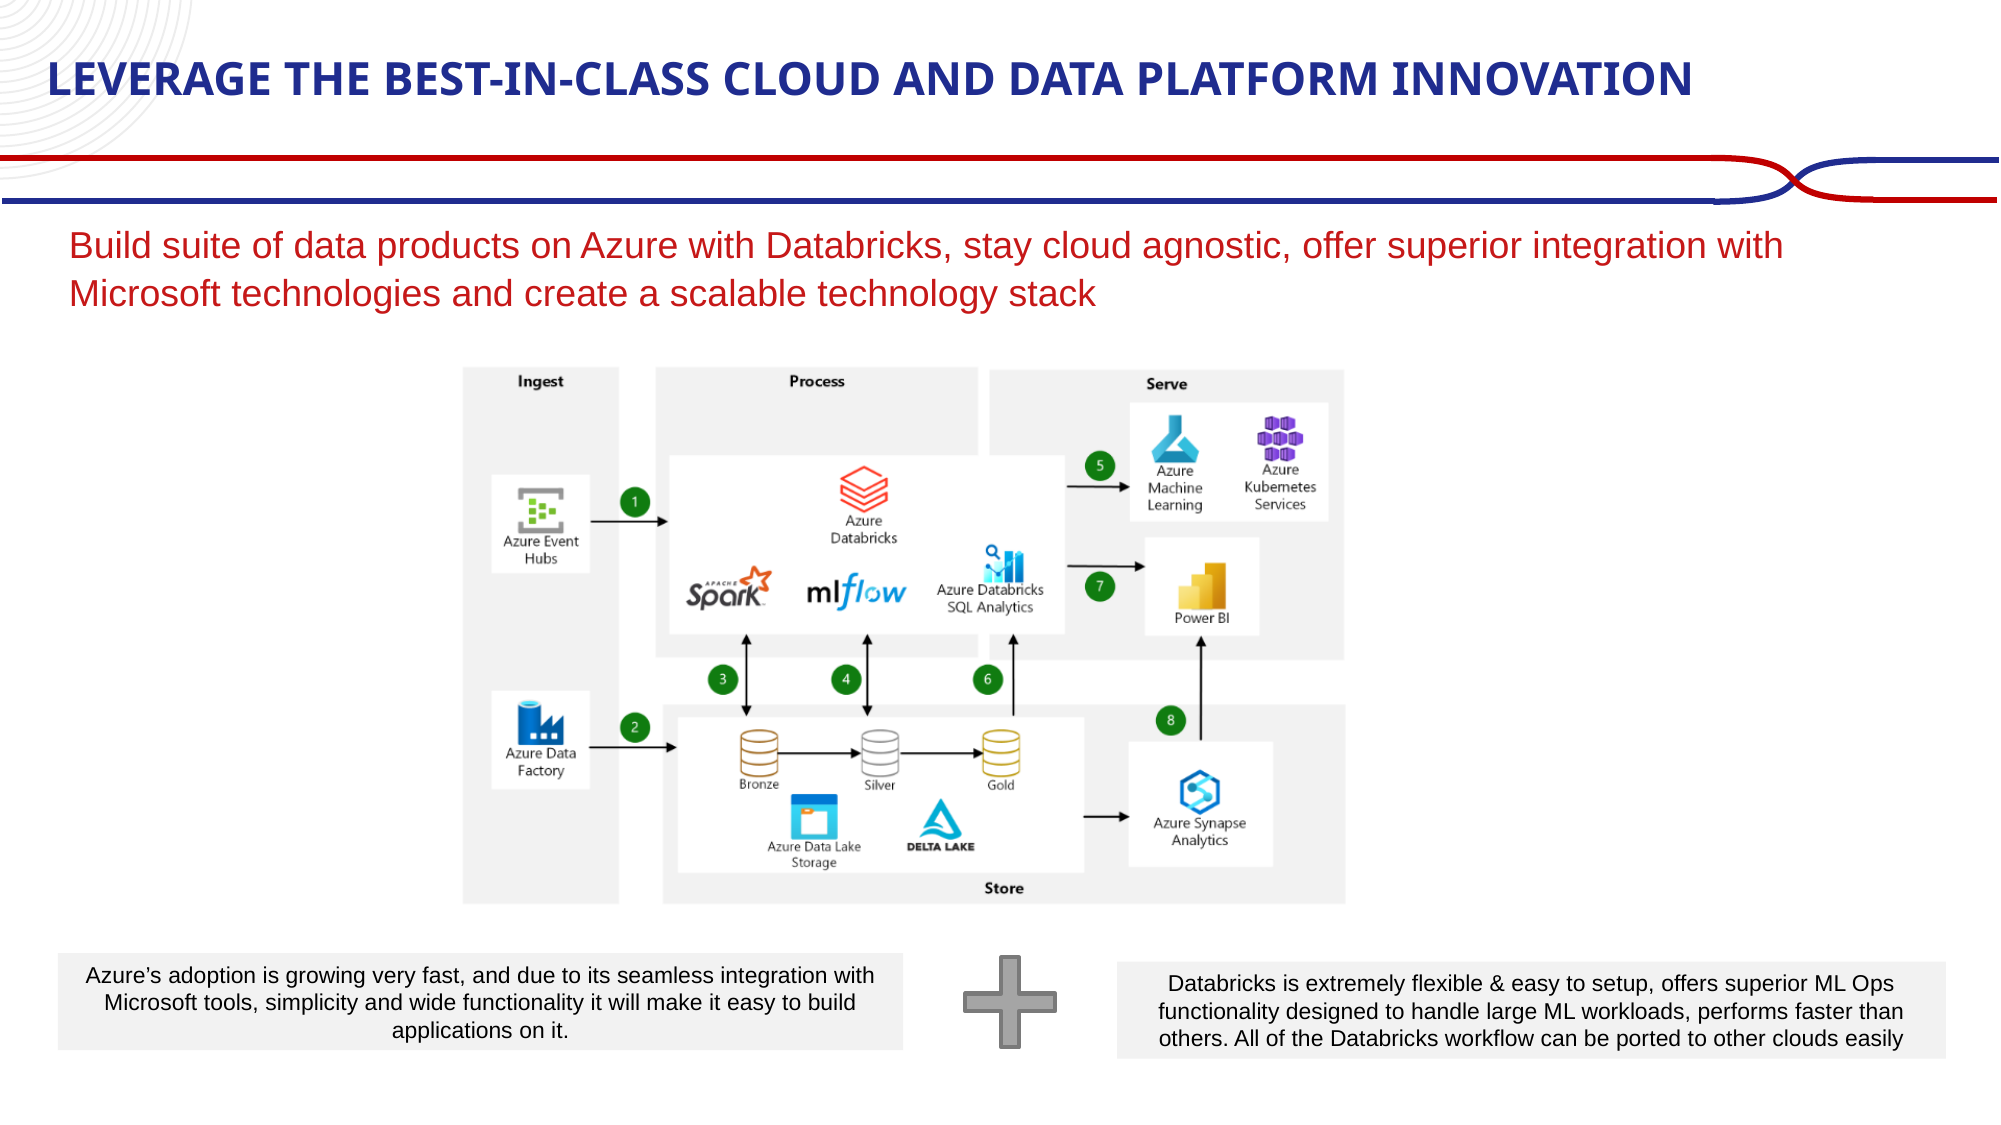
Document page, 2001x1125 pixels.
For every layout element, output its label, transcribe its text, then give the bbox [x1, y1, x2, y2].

text_box Leverage the best-in-class cloud and data platform innovation [31, 29, 2000, 132]
text_box [963, 955, 1057, 1049]
text_box Build suite of data products on Azure with Databricks, stay cloud agnostic, offer superior integration with Microsoft technologies and create a scalable technology stack [54, 210, 1946, 315]
text_box Azure’s adoption is growing very fast, and due to its seamless integration with Microsoft tools, simplicity and wide functionality it will make it easy to build applications on it. [57, 953, 904, 1051]
picture [457, 356, 1350, 915]
text_box Databricks is extremely flexible & easy to setup, offers superior ML Ops functionality designed to handle large ML workloads, performs faster than others. All of the Databricks workflow can be ported to other clouds easily [1117, 961, 1946, 1059]
